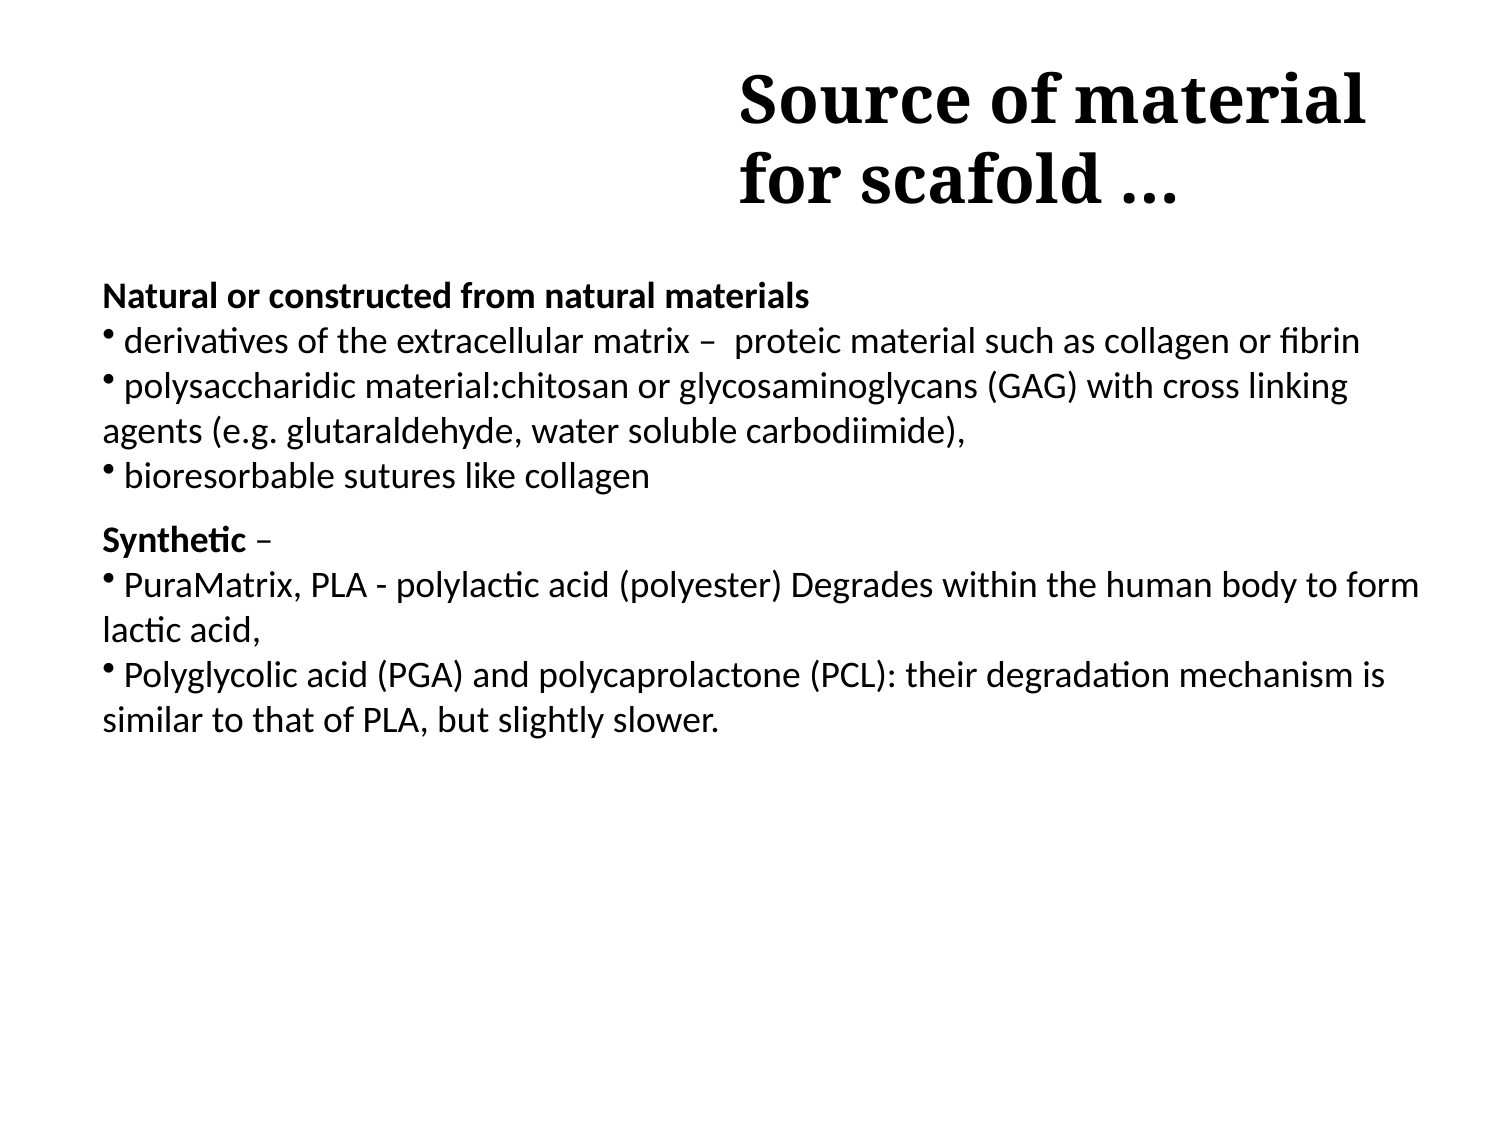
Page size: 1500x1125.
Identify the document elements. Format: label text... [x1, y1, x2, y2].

text_box Source of material for scafold … [724, 49, 1488, 225]
text_box Natural or constructed from natural materials derivatives of the extracellular matrix – proteic material such as collagen or fibrin polysaccharidic material:chitosan or glycosaminoglycans (GAG) with cross linking agents (e.g. glutaraldehyde, water soluble carbodiimide), bioresorbable sutures like collagen Synthetic – PuraMatrix, PLA - polylactic acid (polyester) Degrades within the human body to form lactic acid, Polyglycolic acid (PGA) and polycaprolactone (PCL): their degradation mechanism is similar to that of PLA, but slightly slower. [87, 263, 1438, 748]
